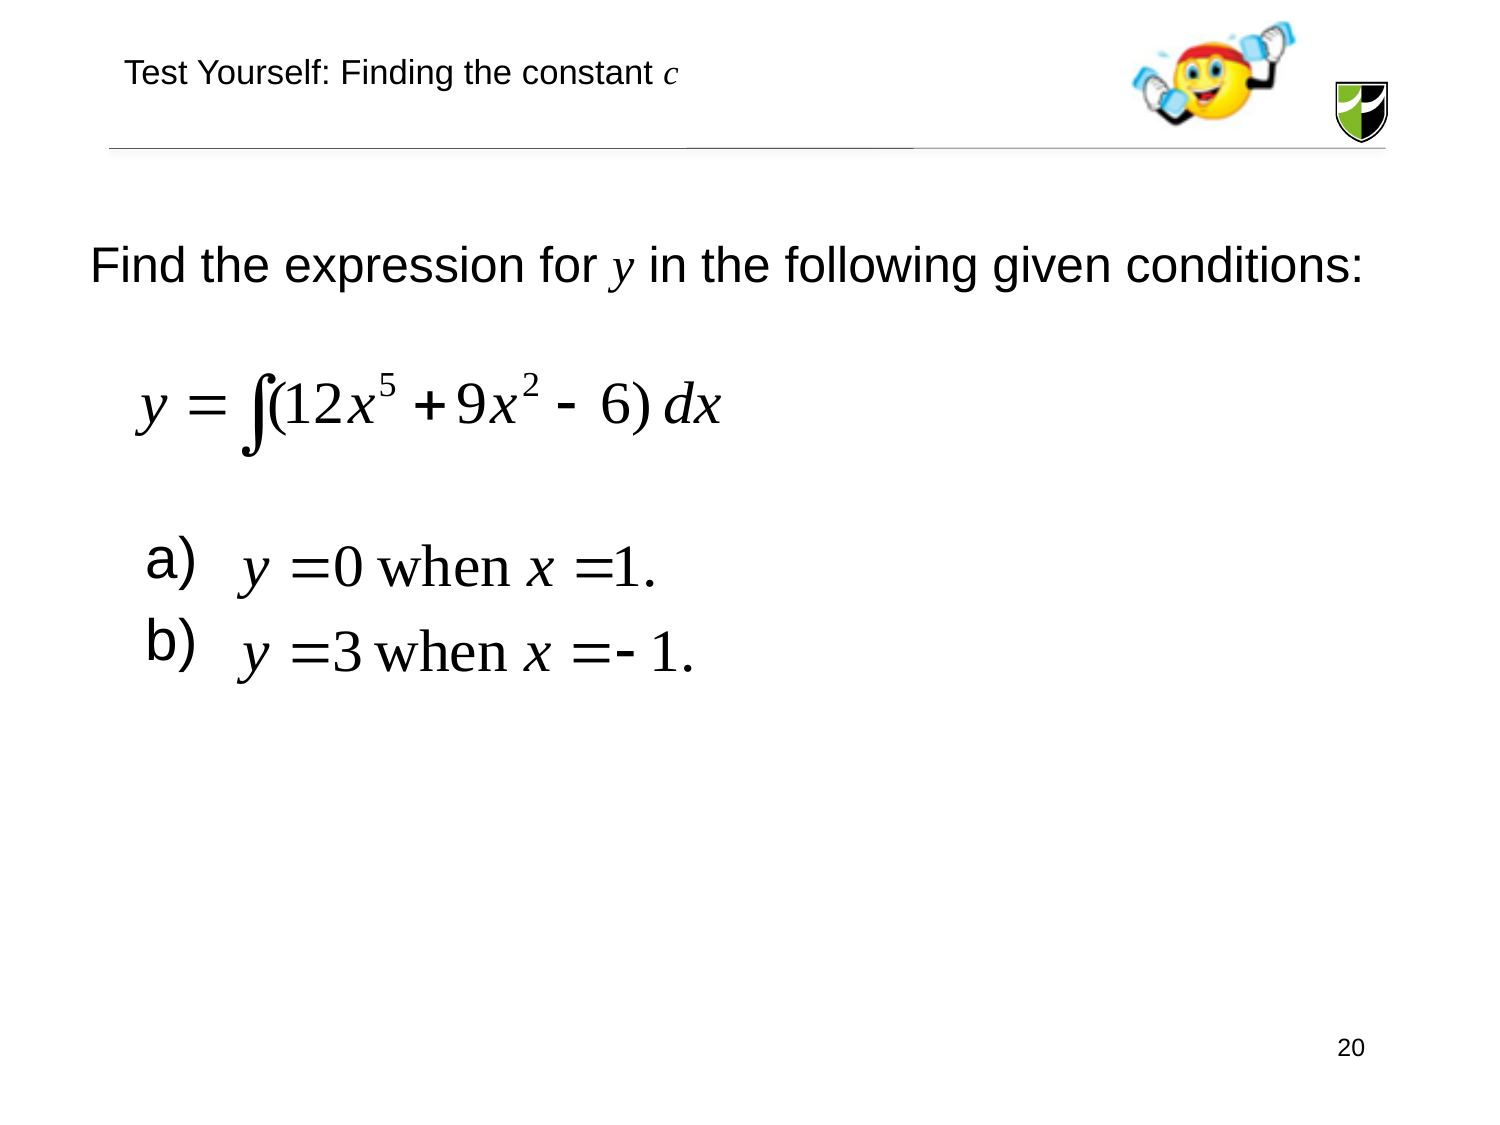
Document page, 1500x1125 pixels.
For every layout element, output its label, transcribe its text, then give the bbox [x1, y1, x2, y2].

text_box Find the expression for y in the following given conditions: [74, 226, 1453, 1078]
title Test Yourself: Finding the constant c [109, 42, 1129, 143]
picture [1127, 20, 1305, 130]
slide_number 20 [1035, 1024, 1386, 1085]
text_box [227, 616, 702, 697]
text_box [124, 353, 733, 464]
picture [1335, 75, 1393, 143]
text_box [227, 531, 666, 612]
